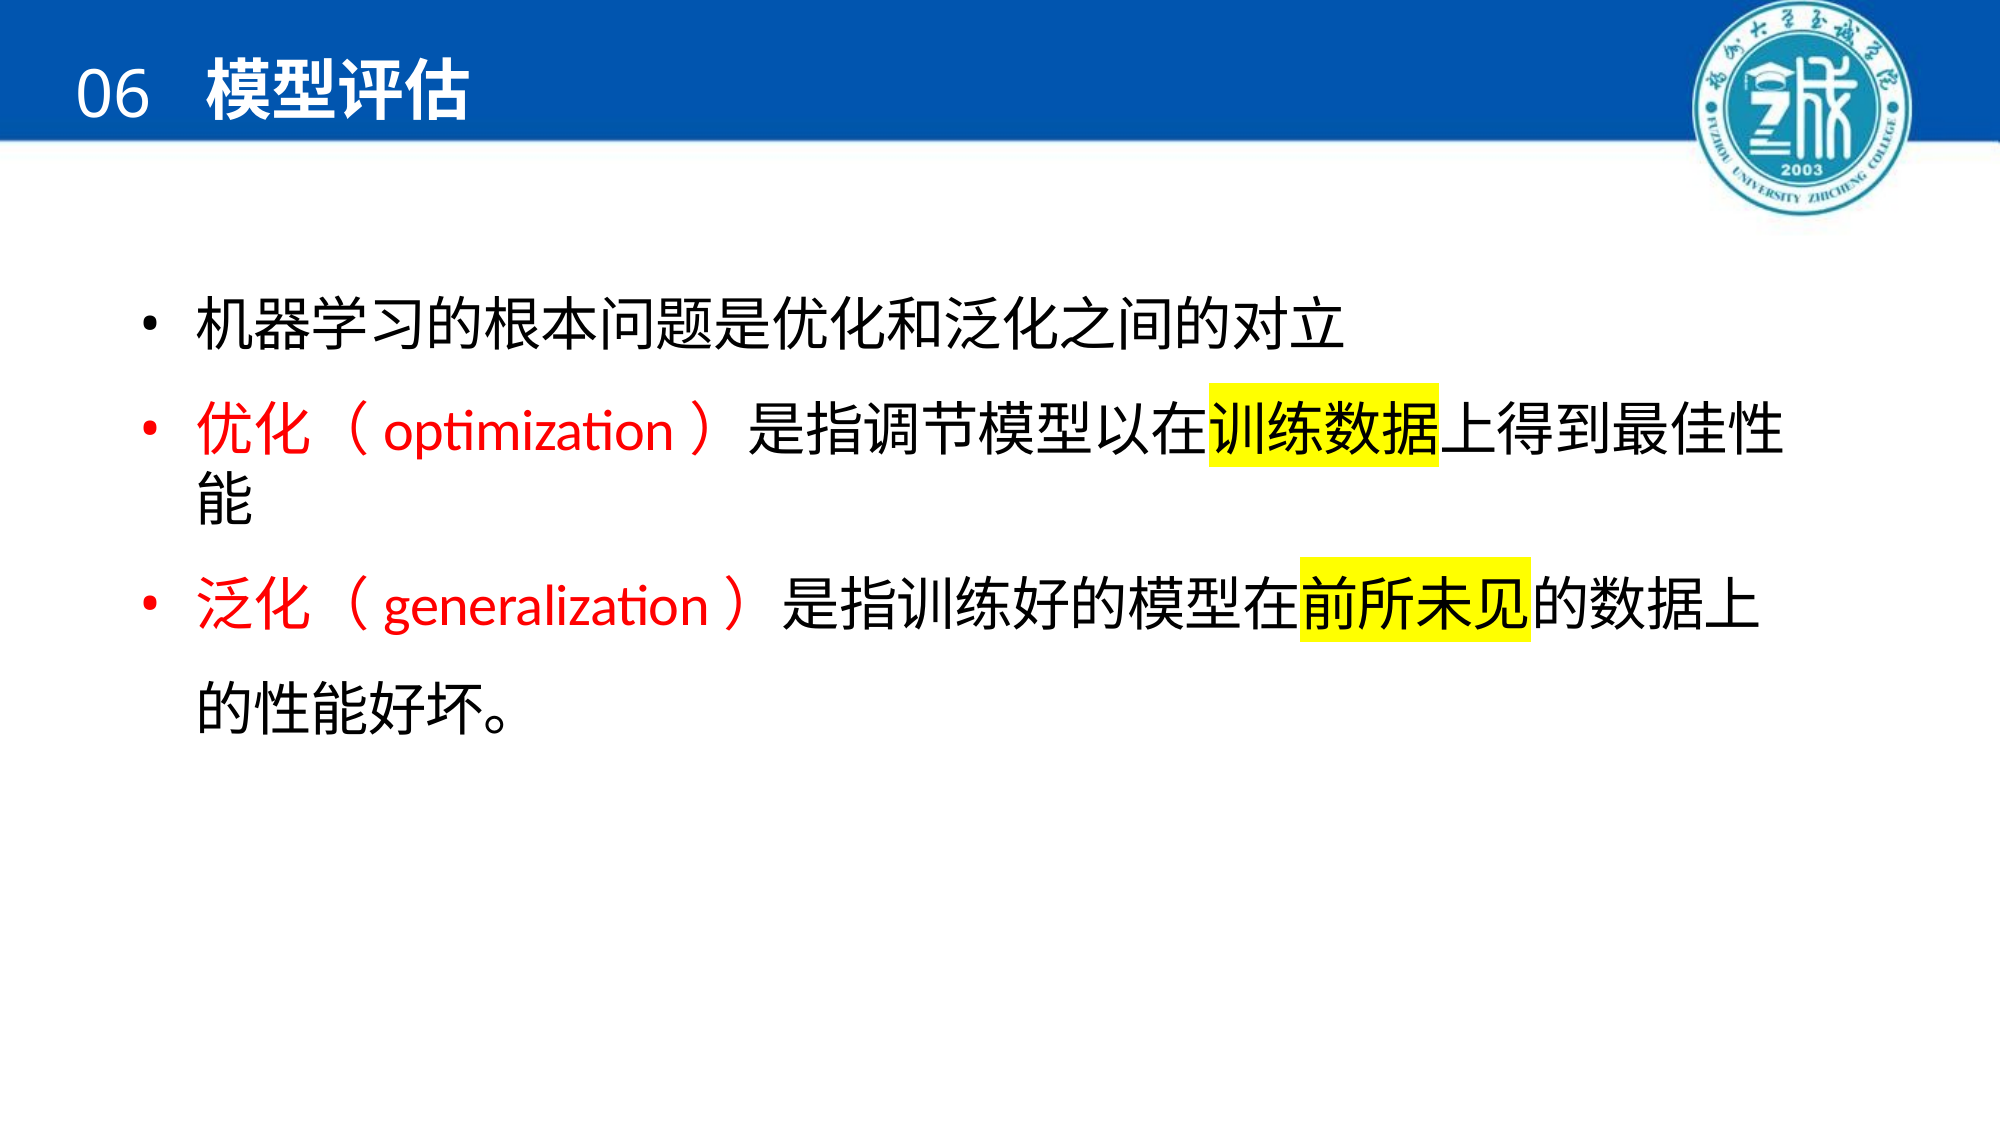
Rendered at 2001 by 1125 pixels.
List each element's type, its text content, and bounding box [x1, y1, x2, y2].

text_box 06 [73, 48, 153, 131]
picture [0, 0, 2000, 236]
text_box 机器学习的根本问题是优化和泛化之间的对立 优化（optimization）是指调节模型以在训练数据上得到最佳性能 泛化（generalization）是指训练好的模型在前所未见的数据上的性能好坏。 [137, 249, 1838, 742]
title 模型评估 [203, 45, 475, 236]
